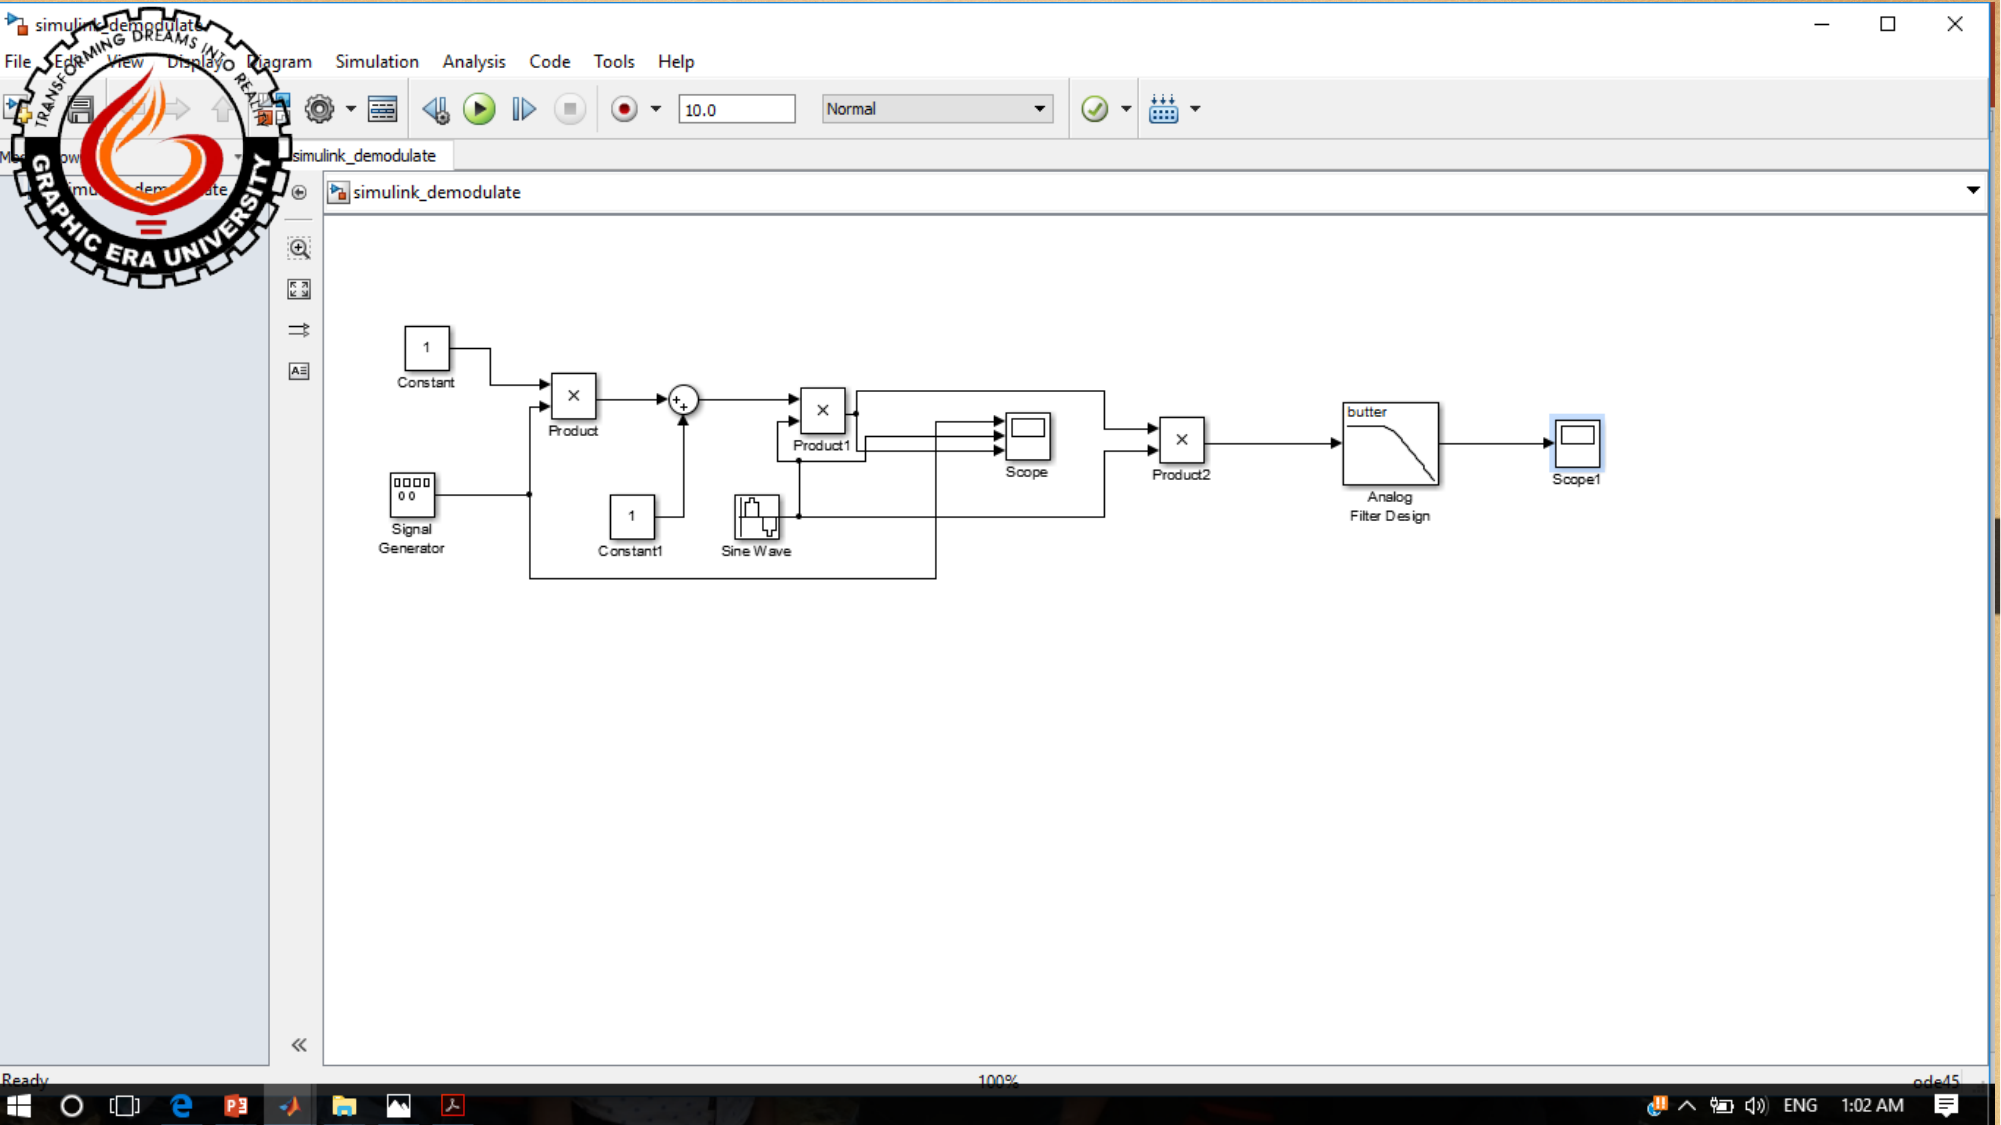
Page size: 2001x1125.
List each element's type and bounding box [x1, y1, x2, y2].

picture [0, 0, 2001, 1125]
list [0, 2, 1995, 1125]
